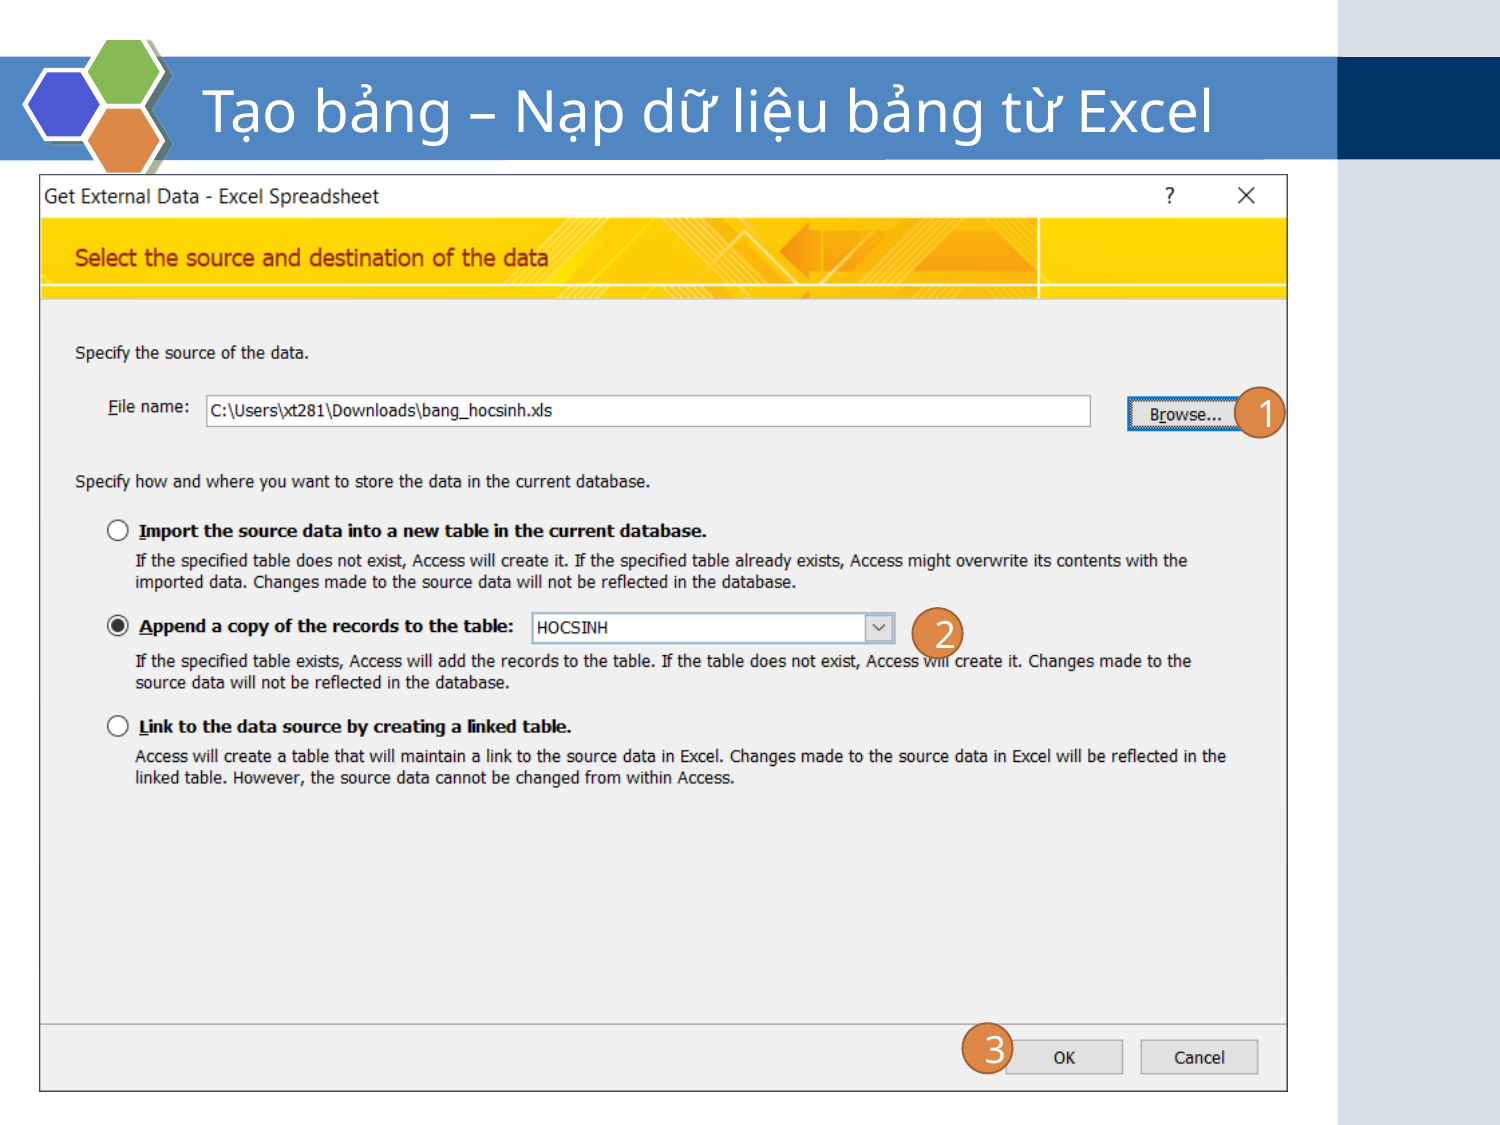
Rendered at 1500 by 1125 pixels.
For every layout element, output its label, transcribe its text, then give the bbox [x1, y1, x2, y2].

title Tạo bảng – Nạp dữ liệu bảng từ Excel [187, 62, 1350, 155]
picture [39, 174, 1288, 1092]
